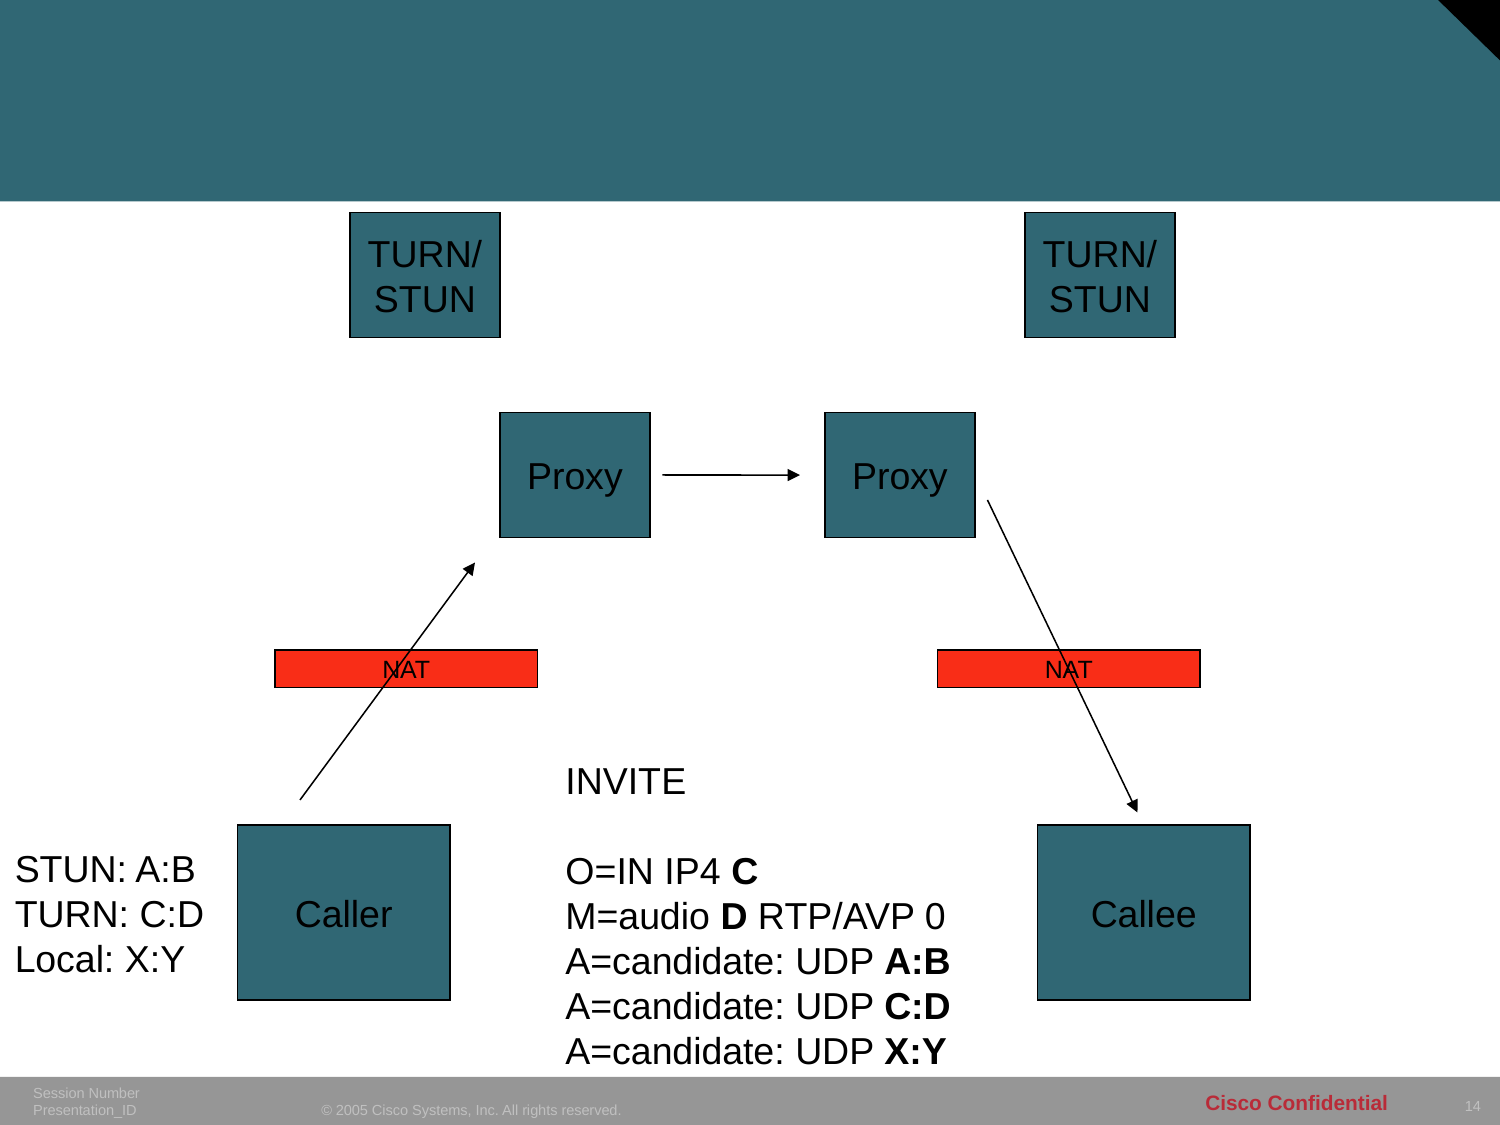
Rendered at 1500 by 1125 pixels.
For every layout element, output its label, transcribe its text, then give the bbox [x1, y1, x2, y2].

text_box NAT [384, 650, 538, 688]
text_box [987, 499, 1138, 813]
text_box STUN: A:B TURN: C:D Local: X:Y [0, 837, 225, 988]
text_box TURN/ STUN [1024, 212, 1175, 338]
text_box Callee [1037, 825, 1250, 1000]
text_box Caller [237, 825, 450, 1000]
text_box NAT [1061, 650, 1200, 688]
text_box NAT [937, 650, 1077, 688]
text_box Proxy [499, 412, 650, 538]
text_box [299, 562, 475, 801]
text_box TURN/ STUN [349, 212, 500, 338]
text_box INVITE O=IN IP4 C M=audio D RTP/AVP 0 A=candidate: UDP A:B A=candidate: UDP C:D A=candidate: UDP X:Y [550, 749, 966, 1080]
text_box [662, 468, 800, 482]
text_box NAT [275, 650, 409, 688]
text_box Proxy [824, 412, 975, 538]
